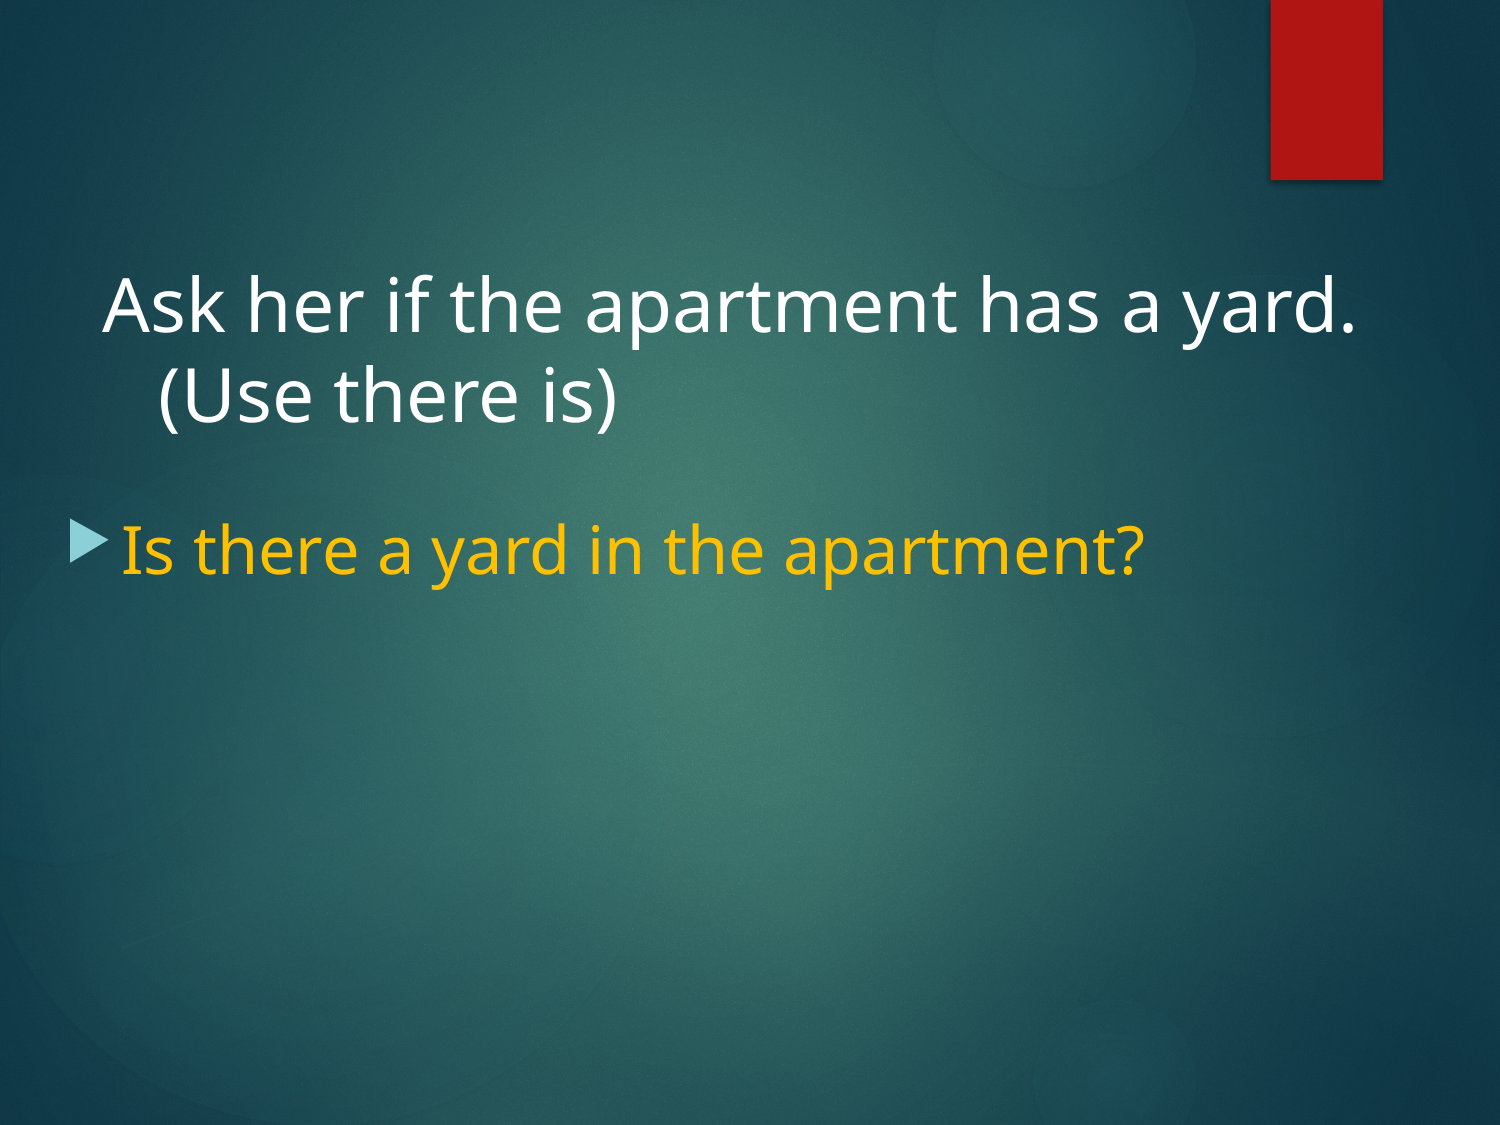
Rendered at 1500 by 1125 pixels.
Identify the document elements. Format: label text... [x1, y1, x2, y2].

list Ask her if the apartment has a yard. (Use there is) [87, 249, 1425, 475]
list Is there a yard in the apartment? [50, 500, 1475, 838]
